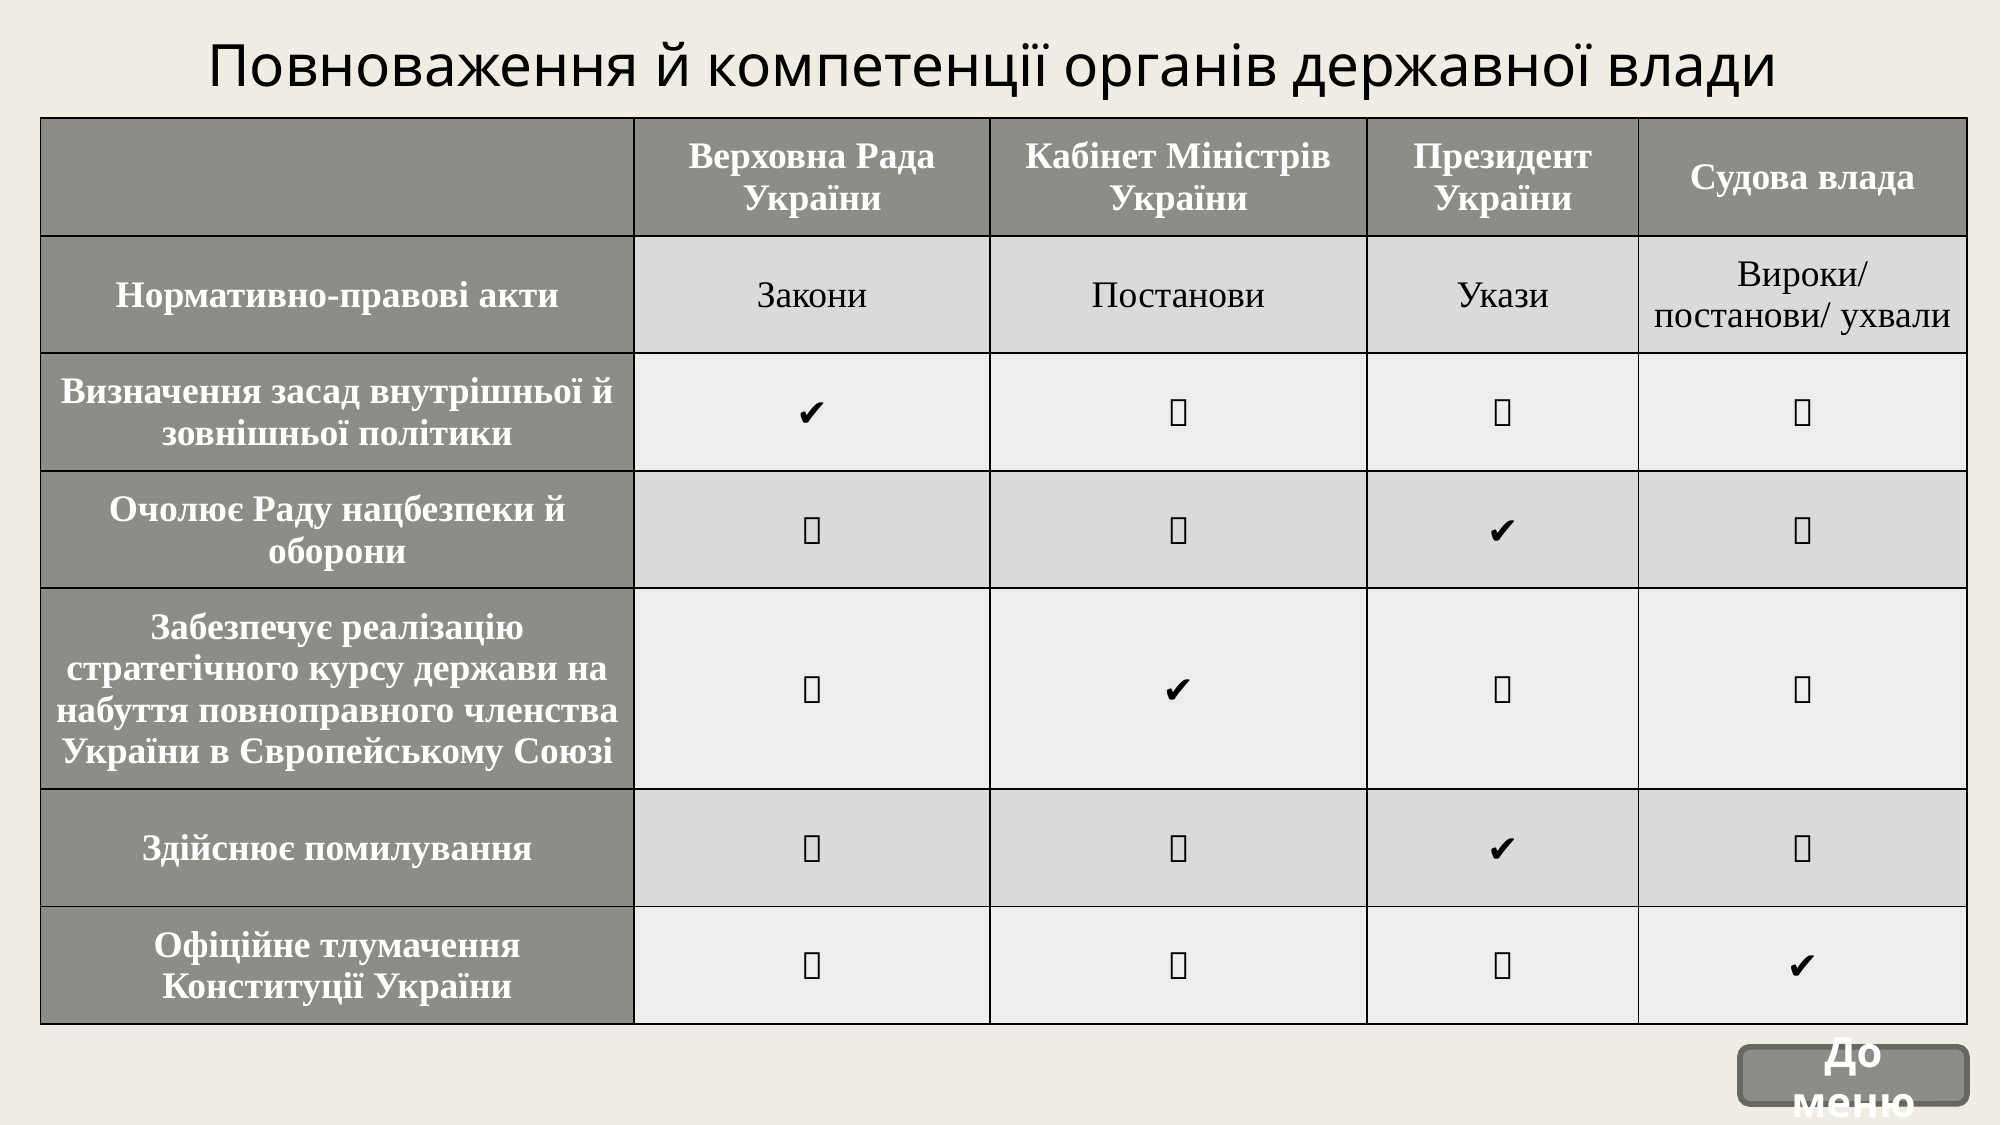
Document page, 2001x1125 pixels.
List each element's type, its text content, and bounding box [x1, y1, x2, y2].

table_cell Укази [1368, 237, 1638, 352]
table_cell ✔ [991, 589, 1366, 788]
table_cell Здійснює помилування [41, 790, 633, 906]
table_cell Закони [635, 237, 989, 352]
table_header Кабінет Міністрів України [991, 119, 1366, 235]
table_cell ❌ [635, 790, 989, 906]
table_header Судова влада [1639, 119, 1966, 235]
table_cell Постанови [991, 237, 1366, 352]
table_cell ❌ [635, 907, 989, 1023]
text_box Повноваження й компетенції органів державної влади [56, 21, 1930, 106]
table_cell ❌ [991, 907, 1366, 1023]
table_cell Забезпечує реалізацію стратегічного курсу держави на набуття повноправного членства України в Європейському Союзі [41, 589, 633, 788]
table_header Президент України [1368, 119, 1638, 235]
table_cell ❌ [1639, 589, 1966, 788]
table_cell ❌ [1639, 354, 1966, 470]
table_cell ❌ [1368, 354, 1638, 470]
table_cell ❌ [991, 354, 1366, 470]
table_cell Нормативно-правові акти [41, 237, 633, 352]
table_cell Очолює Раду нацбезпеки й оборони [41, 472, 633, 587]
table_cell ❌ [635, 472, 989, 587]
table_cell ❌ [635, 589, 989, 788]
table_cell ❌ [1639, 790, 1966, 906]
table_cell Вироки/ постанови/ ухвали [1639, 237, 1966, 352]
table_cell ❌ [1639, 472, 1966, 587]
table_cell ❌ [1368, 907, 1638, 1023]
table_cell Офіційне тлумачення Конституції України [41, 907, 633, 1023]
table_cell ❌ [991, 472, 1366, 587]
table_cell ✔ [1368, 790, 1638, 906]
table_header Верховна Рада України [635, 119, 989, 235]
table_cell ✔ [1368, 472, 1638, 587]
table_header [41, 119, 633, 235]
table_cell ❌ [1368, 589, 1638, 788]
text_box До меню [1737, 1044, 1970, 1107]
table_cell ✔ [1639, 907, 1966, 1023]
table_cell Визначення засад внутрішньої й зовнішньої політики [41, 354, 633, 470]
table_cell ✔ [635, 354, 989, 470]
table_cell ❌ [991, 790, 1366, 906]
